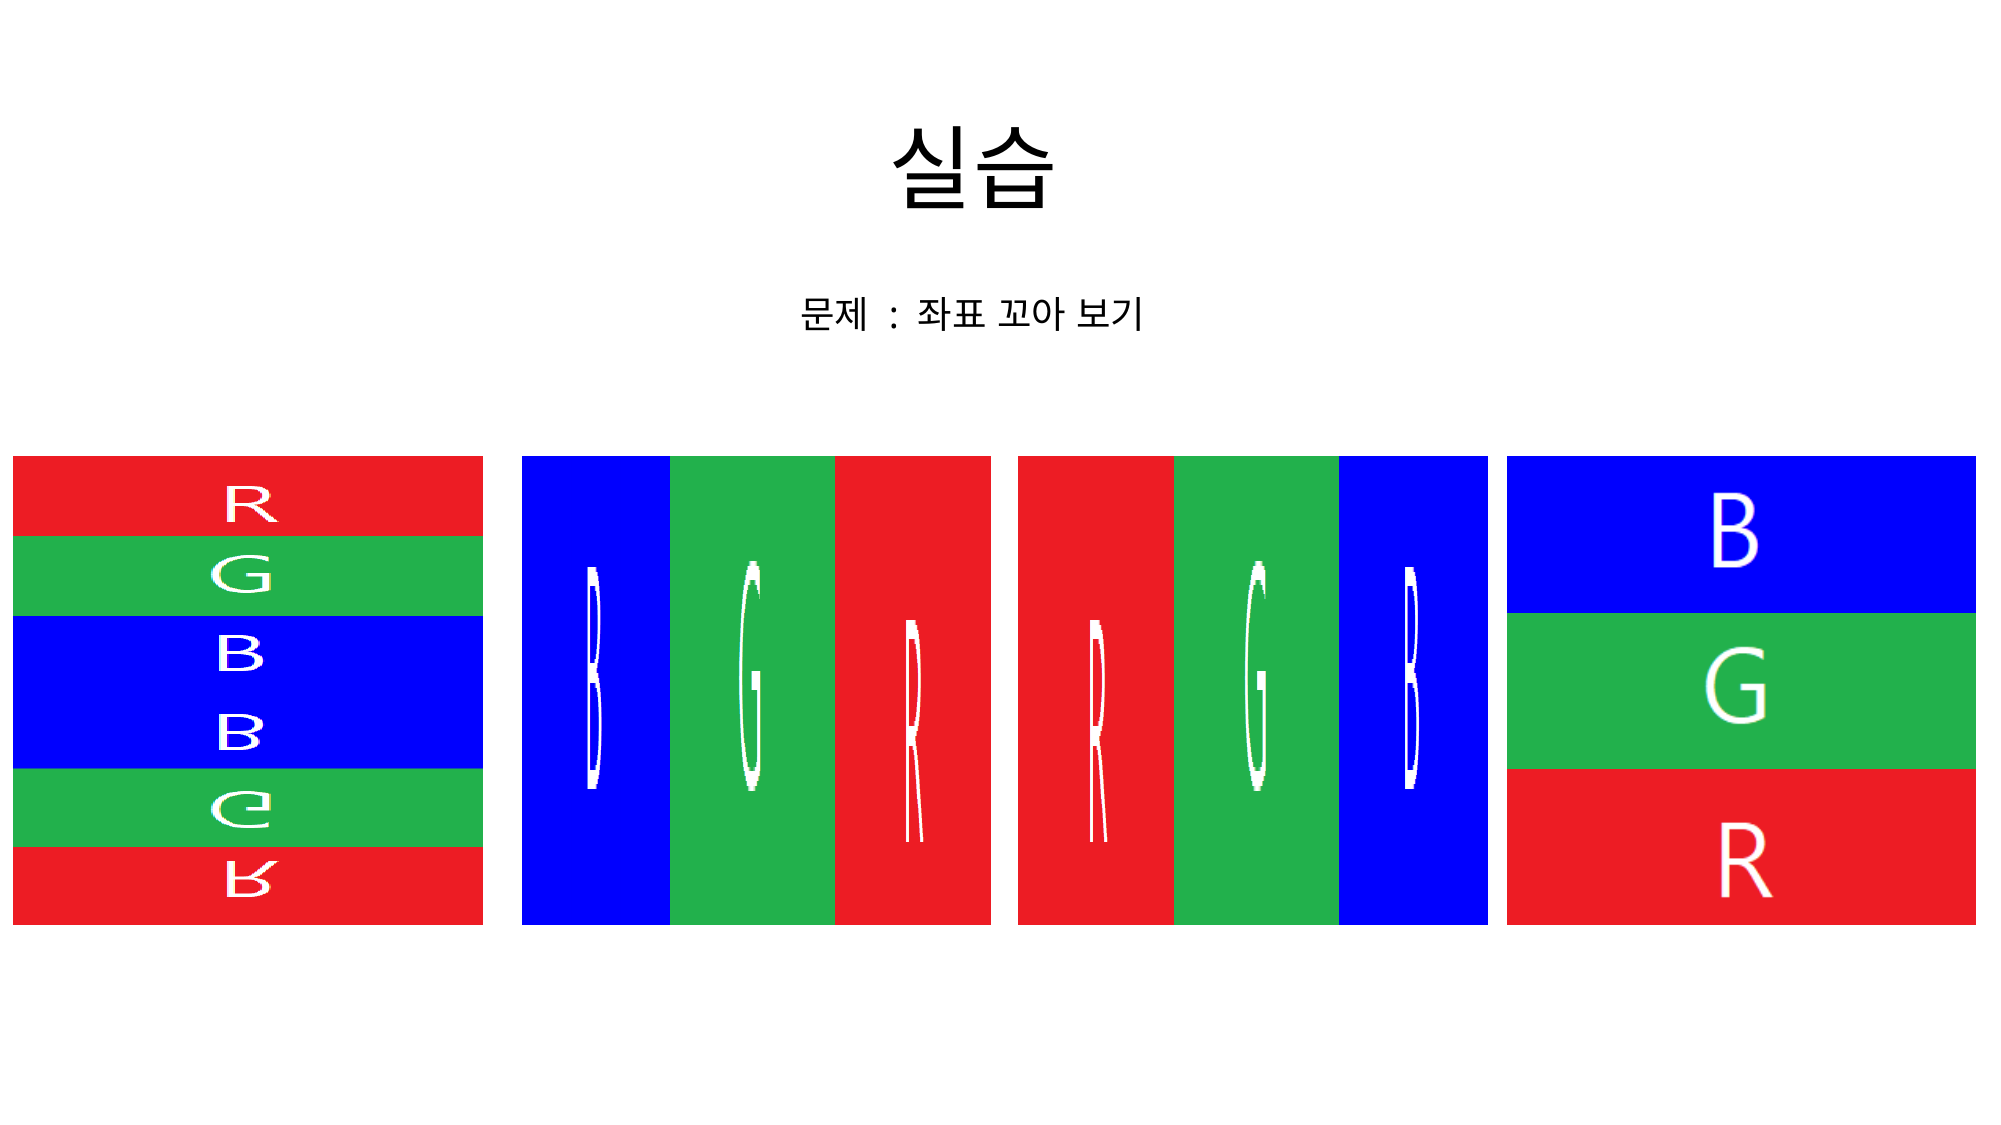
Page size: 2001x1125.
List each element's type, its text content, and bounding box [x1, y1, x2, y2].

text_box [1507, 455, 1976, 926]
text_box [521, 455, 991, 926]
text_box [1018, 455, 1488, 926]
title 실습 [73, 71, 1874, 260]
text_box 문제 : 좌표 꼬아 보기 [785, 283, 1161, 344]
picture [13, 455, 483, 926]
